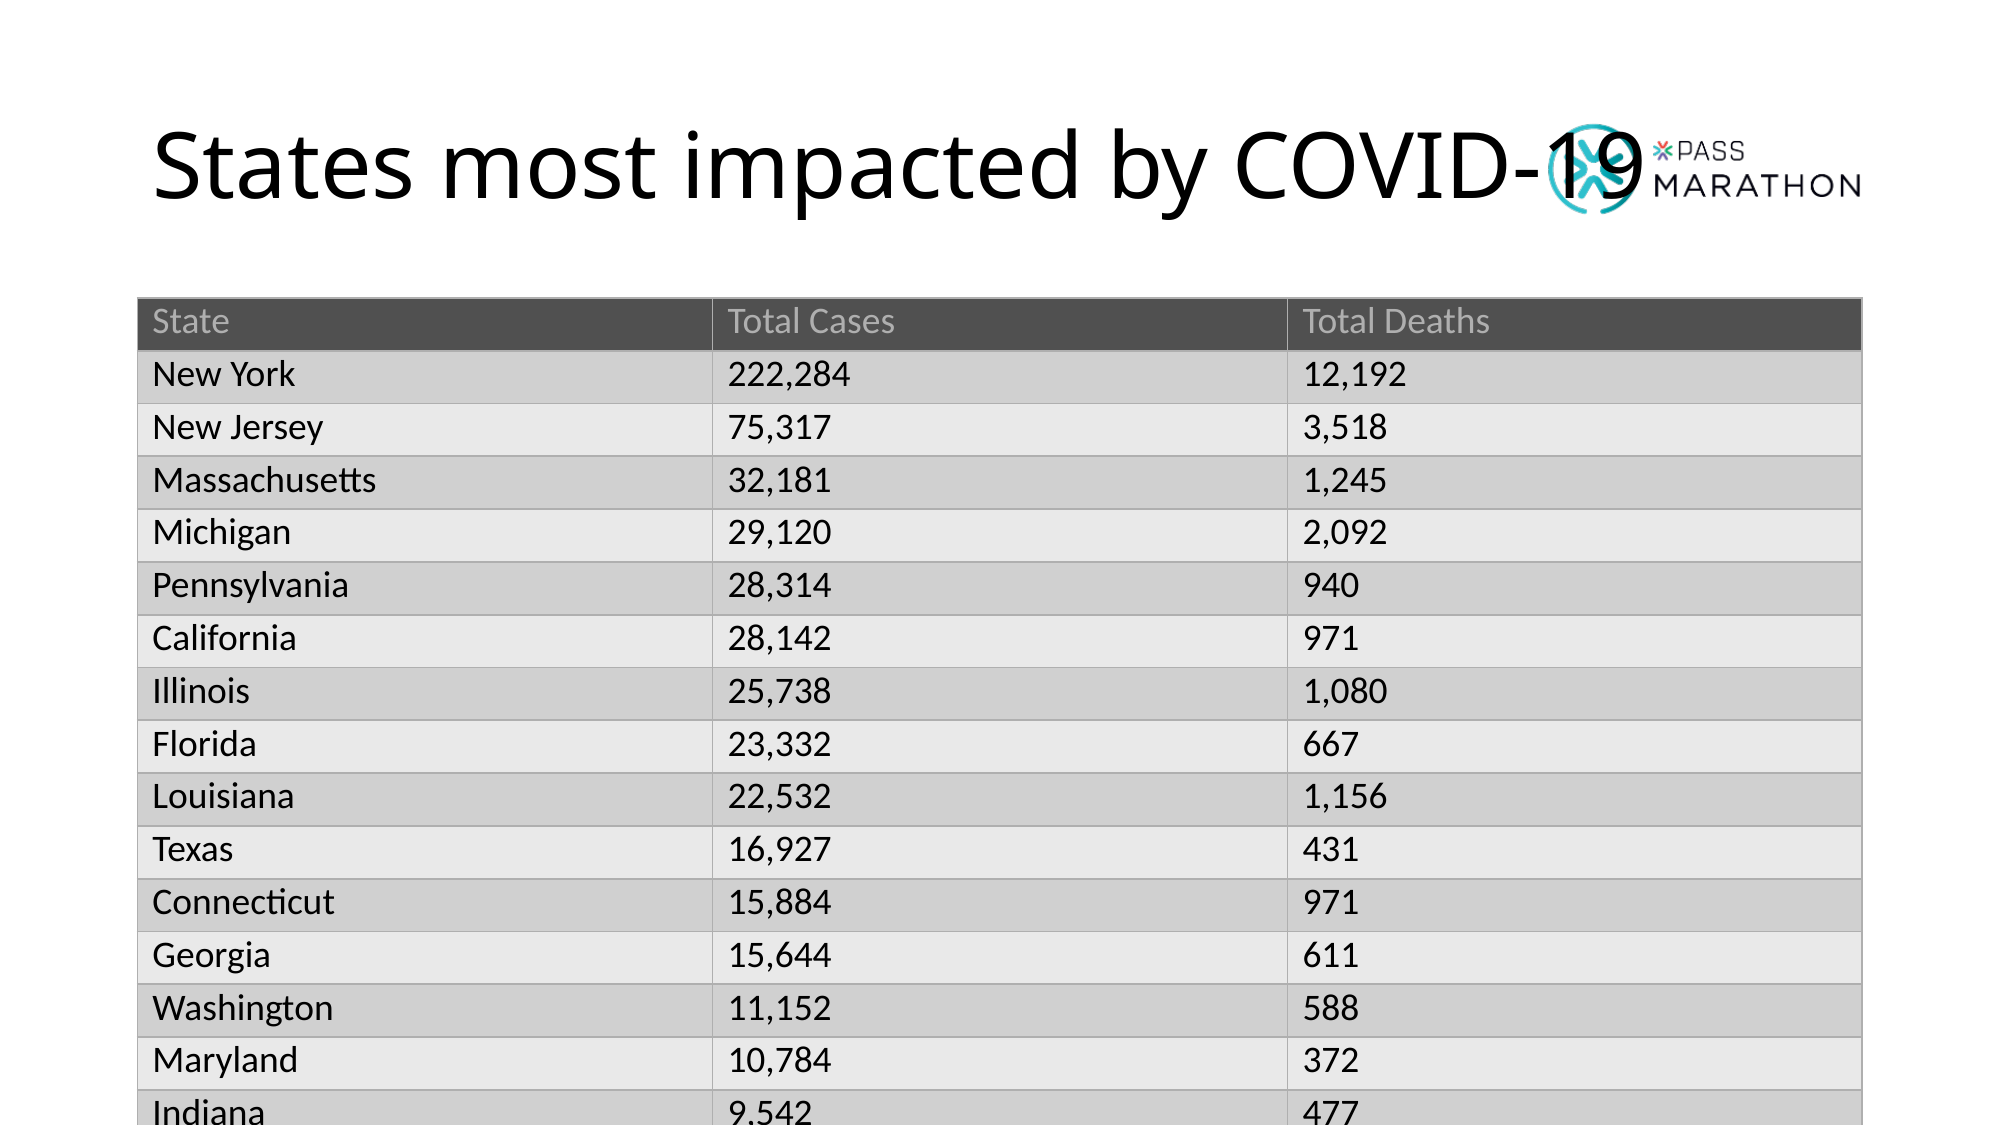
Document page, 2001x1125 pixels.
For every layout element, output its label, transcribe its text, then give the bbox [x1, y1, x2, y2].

table_cell 12,192 [1288, 352, 1861, 403]
table_cell 477 [1288, 1091, 1861, 1125]
table_cell 28,142 [713, 616, 1287, 667]
table_cell Pennsylvania [138, 563, 712, 614]
table_header Total Cases [713, 299, 1287, 350]
table_cell 372 [1288, 1038, 1861, 1089]
table_cell 3,518 [1288, 404, 1861, 455]
table_cell Illinois [138, 668, 712, 719]
table_cell 1,245 [1288, 457, 1861, 508]
table_header State [138, 299, 712, 350]
table_cell Indiana [138, 1091, 712, 1125]
table_cell 75,317 [713, 404, 1287, 455]
table_cell 971 [1288, 880, 1861, 931]
table_cell 25,738 [713, 668, 1287, 719]
table_cell Georgia [138, 932, 712, 983]
table_cell 16,927 [713, 827, 1287, 878]
table_cell New York [138, 352, 712, 403]
table_cell 431 [1288, 827, 1861, 878]
table_cell 28,314 [713, 563, 1287, 614]
table_cell 32,181 [713, 457, 1287, 508]
table_cell 611 [1288, 932, 1861, 983]
title States most impacted by COVID-19 [137, 59, 1863, 278]
table_cell 1,080 [1288, 668, 1861, 719]
table_cell Florida [138, 721, 712, 772]
table_cell Massachusetts [138, 457, 712, 508]
table_cell 1,156 [1288, 774, 1861, 825]
table_cell 667 [1288, 721, 1861, 772]
table_cell Connecticut [138, 880, 712, 931]
table_cell 588 [1288, 985, 1861, 1036]
table_cell 10,784 [713, 1038, 1287, 1089]
table_cell Washington [138, 985, 712, 1036]
table_cell Texas [138, 827, 712, 878]
table_cell Michigan [138, 510, 712, 561]
table_cell 22,532 [713, 774, 1287, 825]
table_cell 971 [1288, 616, 1861, 667]
table_cell 222,284 [713, 352, 1287, 403]
table_cell 940 [1288, 563, 1861, 614]
table_cell New Jersey [138, 404, 712, 455]
table_cell 2,092 [1288, 510, 1861, 561]
table_header Total Deaths [1288, 299, 1861, 350]
table_cell California [138, 616, 712, 667]
table_cell 9,542 [713, 1091, 1287, 1125]
table_cell 23,332 [713, 721, 1287, 772]
table_cell 29,120 [713, 510, 1287, 561]
table_cell 11,152 [713, 985, 1287, 1036]
table_cell 15,884 [713, 880, 1287, 931]
table_cell 15,644 [713, 932, 1287, 983]
table_cell Louisiana [138, 774, 712, 825]
table_cell Maryland [138, 1038, 712, 1089]
